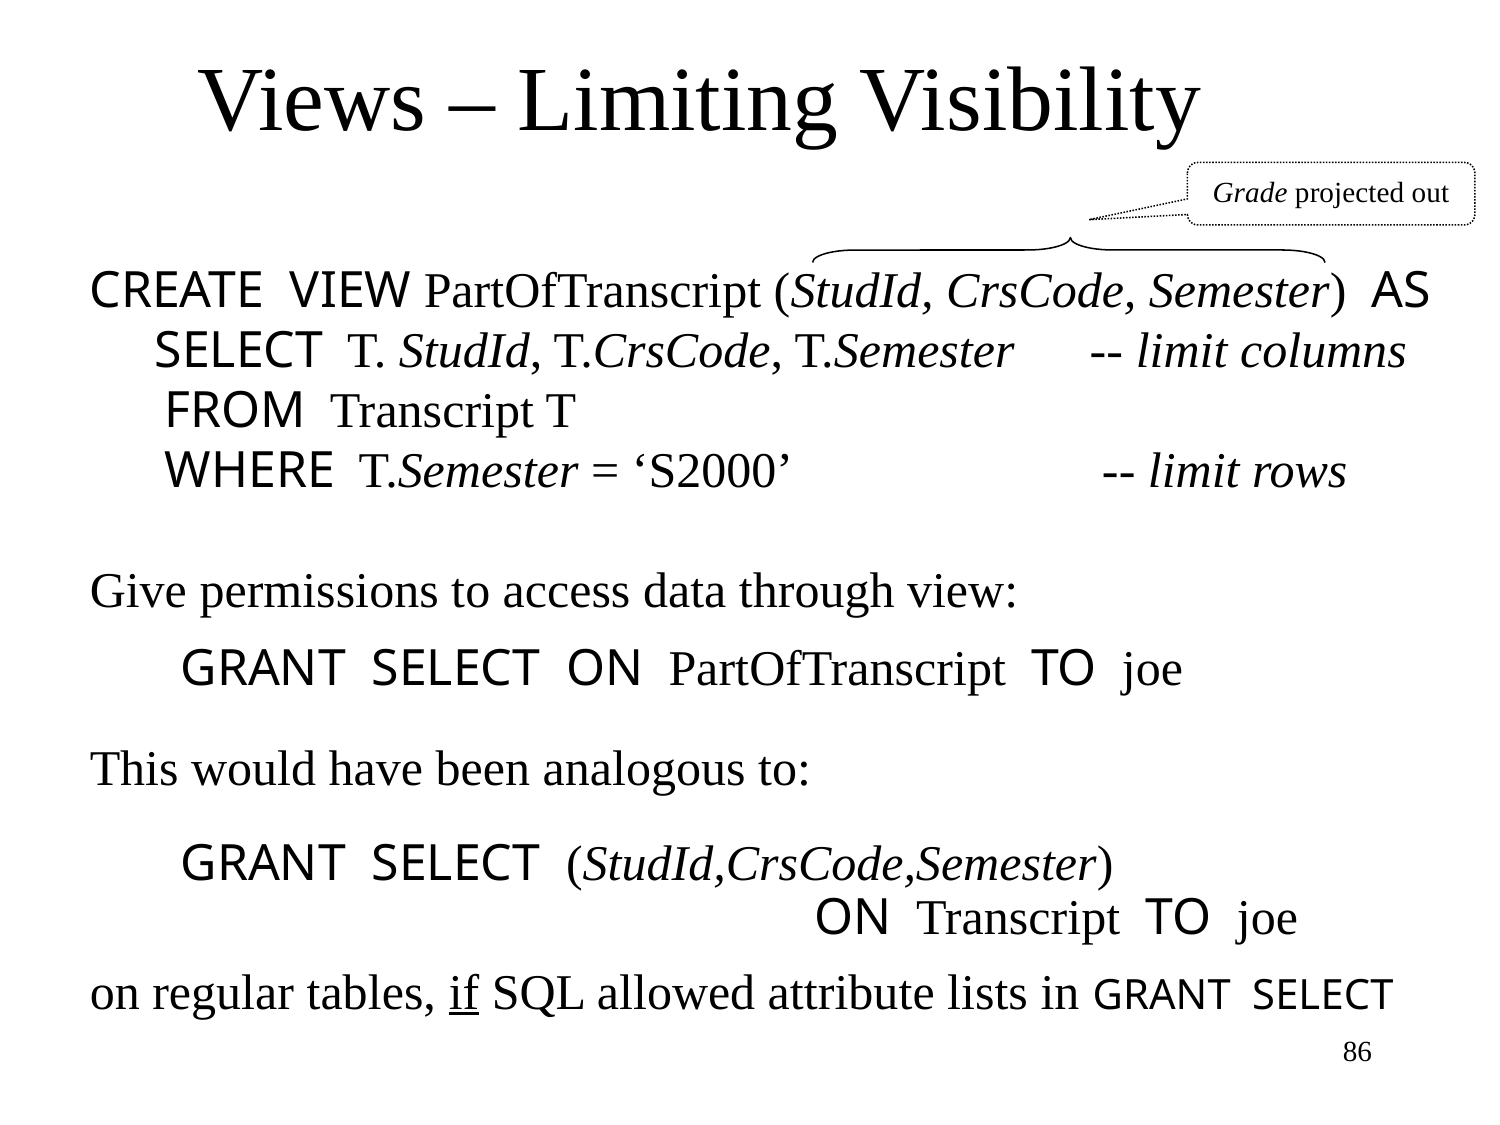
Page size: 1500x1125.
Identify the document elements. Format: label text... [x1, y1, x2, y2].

text_box Grade projected out [1089, 162, 1475, 225]
title Views – Limiting Visibility [62, 37, 1338, 150]
text_box CREATE VIEW PartOfTranscript (StudId, CrsCode, Semester) AS SELECT T. StudId, T.CrsCode, T.Semester -- limit columns FROM Transcript T WHERE T.Semester = ‘S2000’ -- limit rows Give permissions to access data through view: GRANT SELECT ON PartOfTranscript TO joe This would have been analogous to: GRANT SELECT (StudId,CrsCode,Semester) ON Transcript TO joe on regular tables, if SQL allowed attribute lists in GRANT SELECT [74, 249, 1460, 1028]
text_box [812, 237, 1326, 263]
slide_number 86 [1074, 1024, 1388, 1101]
